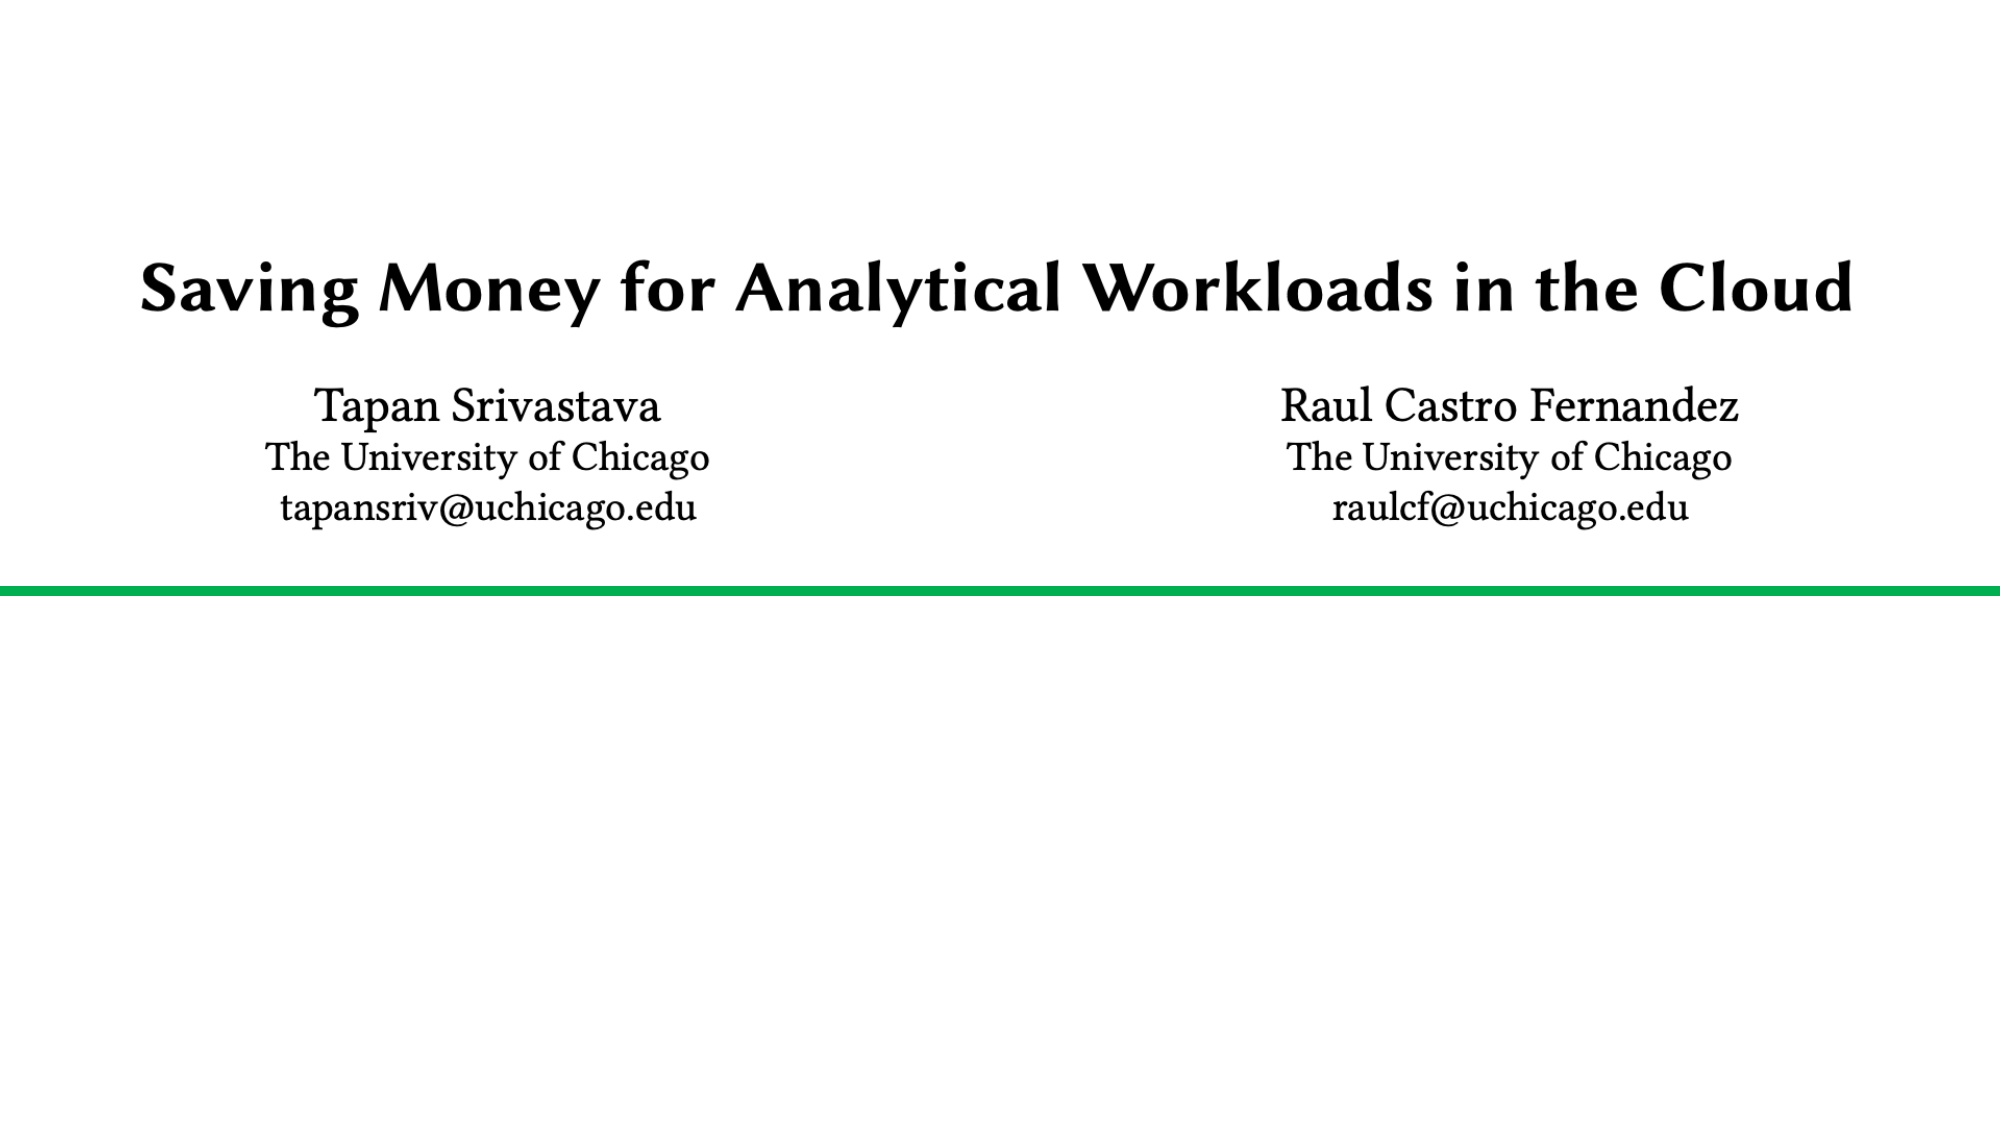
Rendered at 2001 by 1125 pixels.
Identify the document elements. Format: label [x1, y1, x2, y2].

picture [136, 249, 1864, 545]
